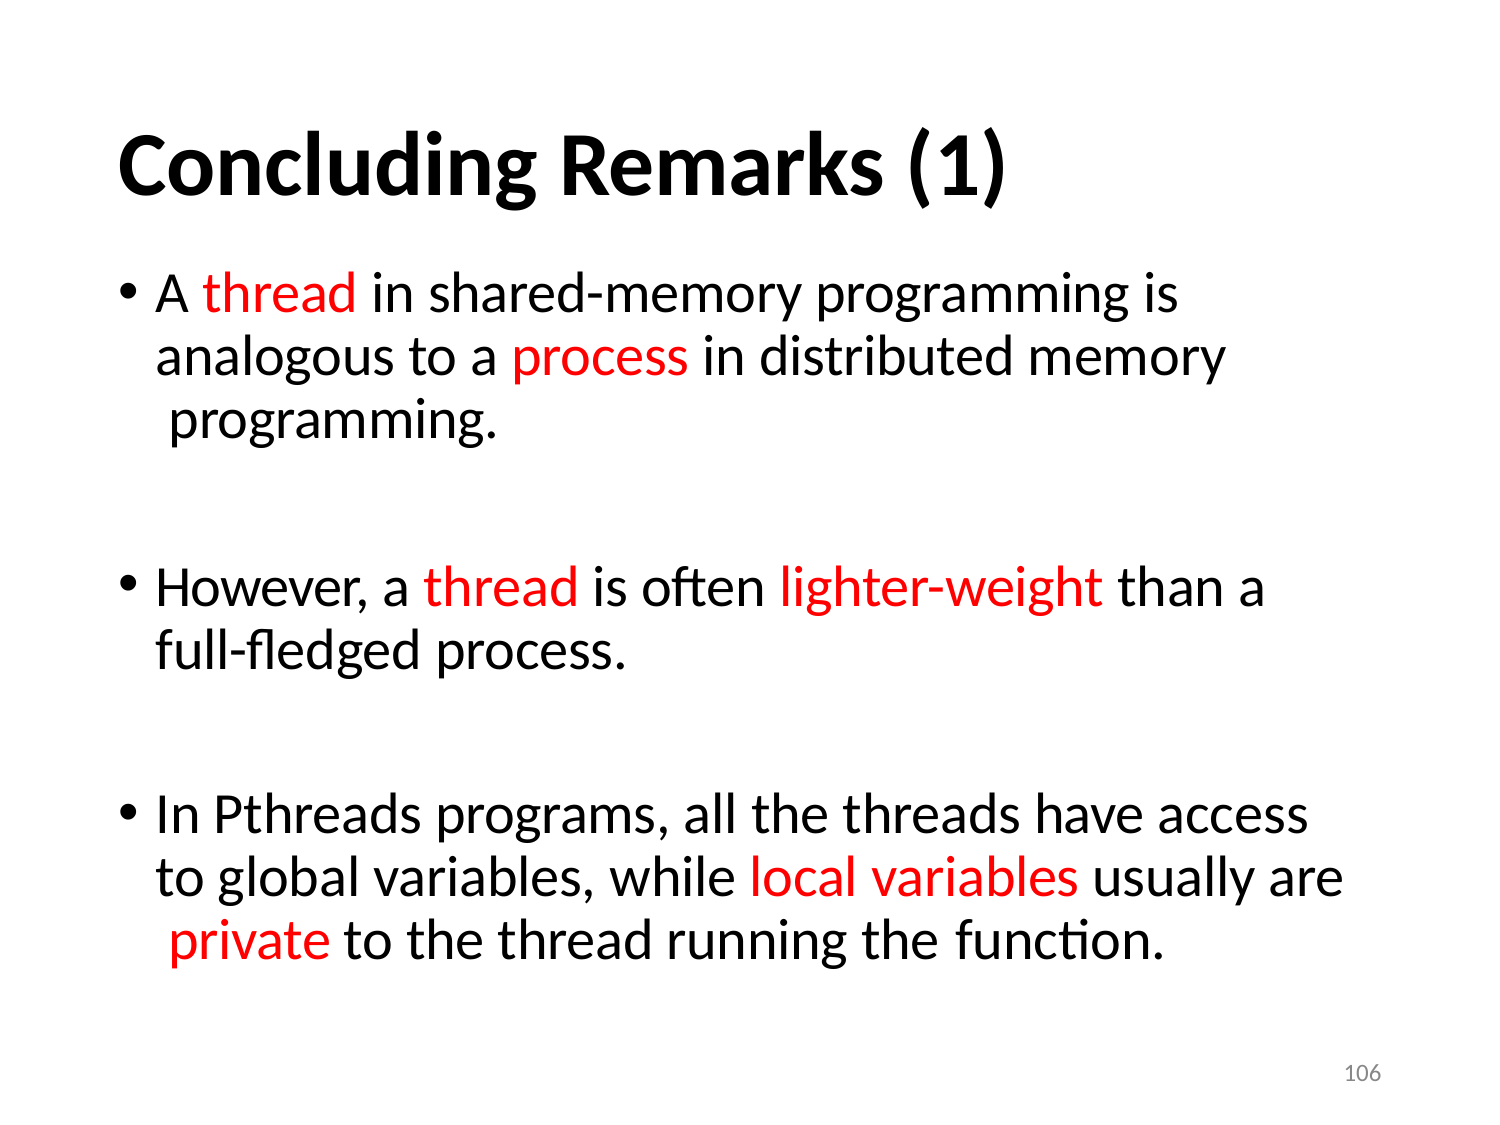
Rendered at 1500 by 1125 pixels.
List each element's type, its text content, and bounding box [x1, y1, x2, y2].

text_box A thread in shared-memory programming is analogous to a process in distributed memory programming. However, a thread is often lighter-weight than a full-fledged process. In Pthreads programs, all the threads have access to global variables, while local variables usually are private to the thread running the function. [115, 253, 1359, 972]
title Concluding Remarks (1) [116, 62, 1249, 253]
text_box 106 [1337, 1060, 1389, 1087]
